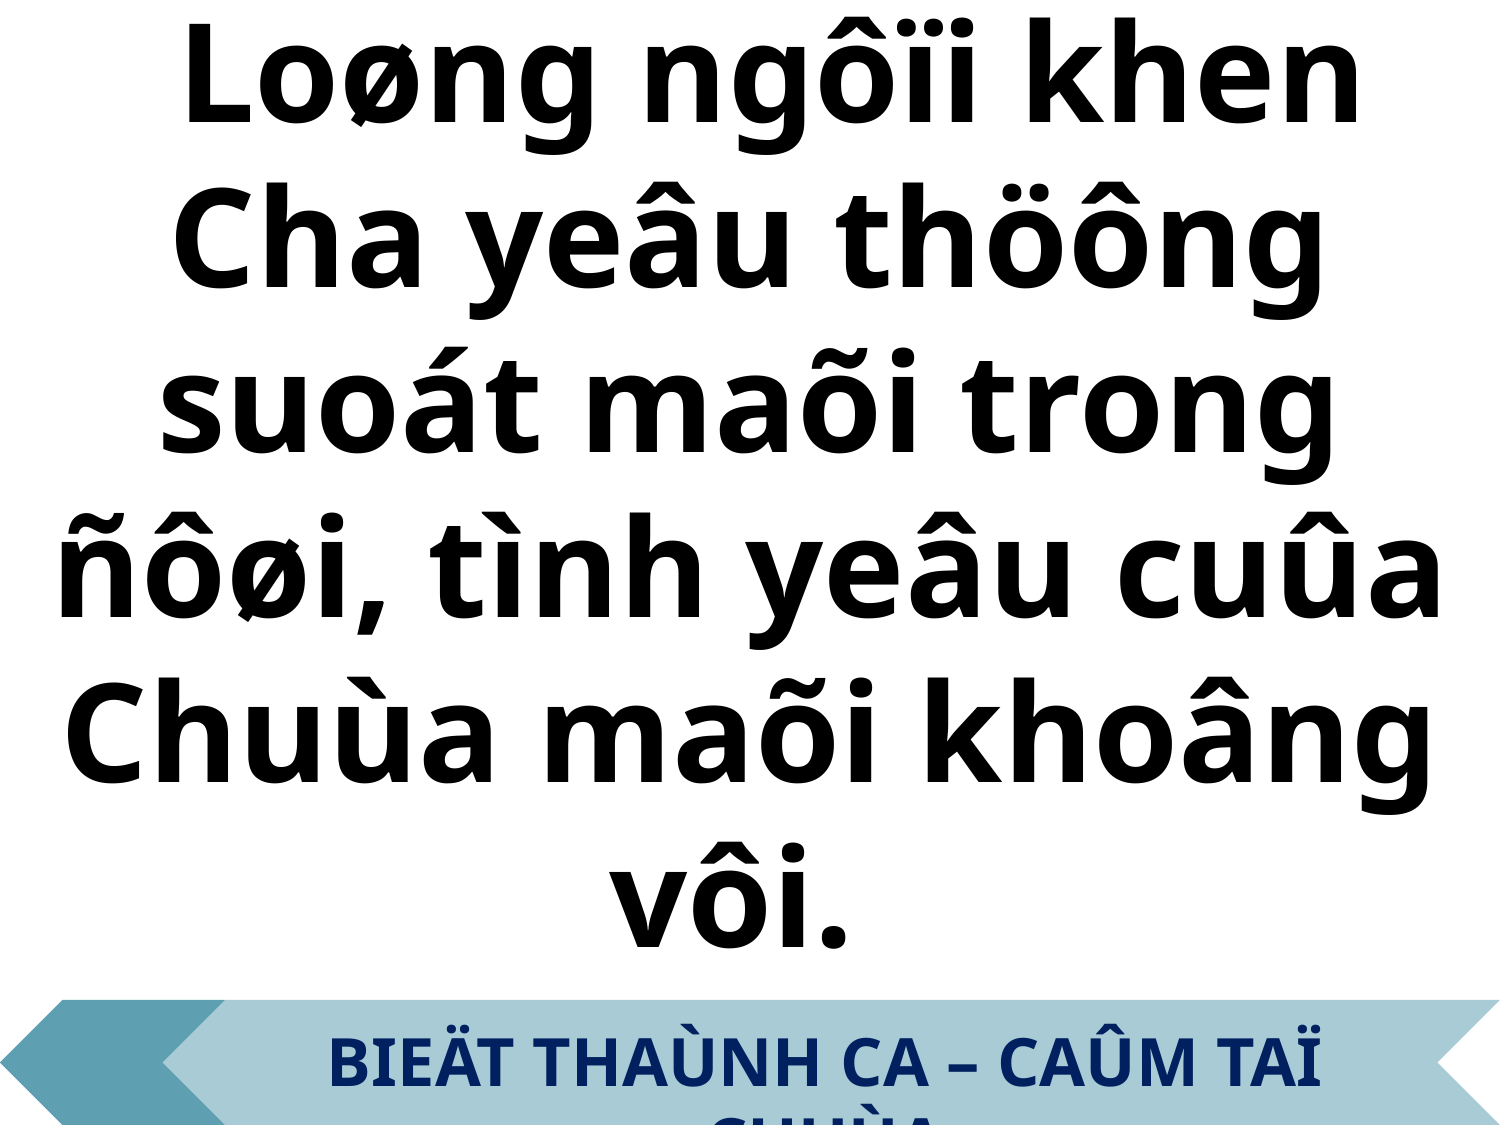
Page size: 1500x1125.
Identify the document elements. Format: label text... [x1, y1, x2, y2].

text_box Loøng ngôïi khen Cha yeâu thöông suoát maõi trong ñôøi, tình yeâu cuûa Chuùa maõi khoâng vôi. [0, 0, 1500, 983]
text_box BIEÄT THAÙNH CA – CAÛM TAÏ CHUÙA [187, 1012, 1463, 1125]
